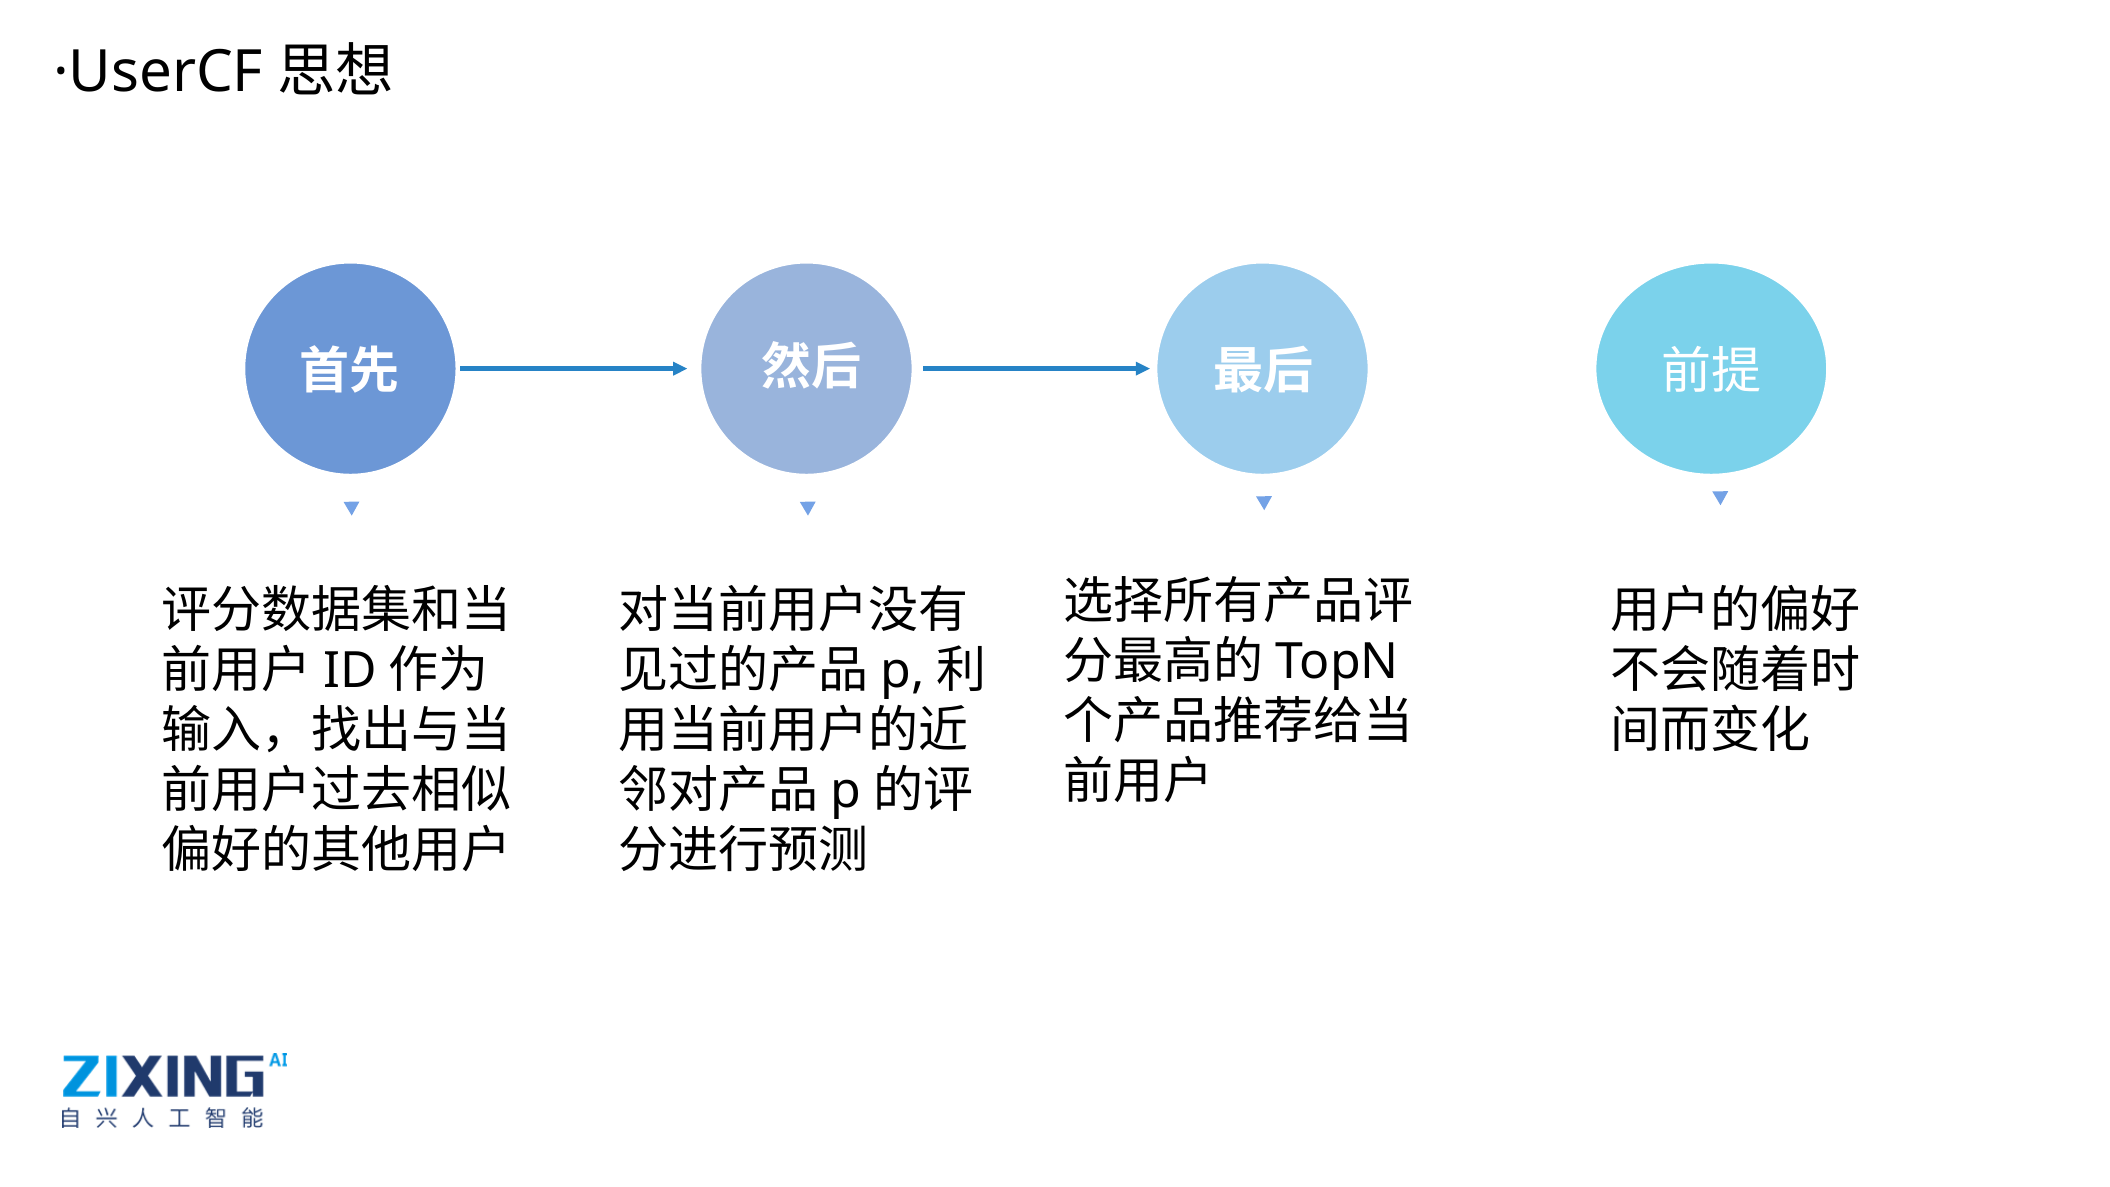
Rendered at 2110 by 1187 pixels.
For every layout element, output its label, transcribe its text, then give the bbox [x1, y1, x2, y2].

text_box 用户的偏好不会随着时间而变化 [1595, 569, 1891, 765]
text_box [797, 500, 818, 518]
text_box [1710, 490, 1731, 508]
text_box ·UserCF思想 [38, 33, 574, 103]
text_box 最后 [1191, 331, 1336, 406]
text_box [699, 261, 914, 476]
text_box [243, 261, 458, 476]
text_box [1254, 495, 1274, 513]
text_box [341, 500, 362, 518]
text_box 对当前用户没有见过的产品p,利用当前用户的近邻对产品p的评分进行预测 [603, 569, 1010, 885]
text_box 然后 [741, 327, 882, 403]
picture [62, 1053, 287, 1128]
text_box [1155, 261, 1370, 476]
text_box 评分数据集和当前用户ID作为输入，找出与当前用户过去相似偏好的其他用户 [146, 569, 553, 885]
text_box 选择所有产品评分最高的TopN个产品推荐给当前用户 [1048, 561, 1476, 816]
text_box 前提 [1594, 261, 1829, 476]
text_box 首先 [271, 331, 428, 406]
